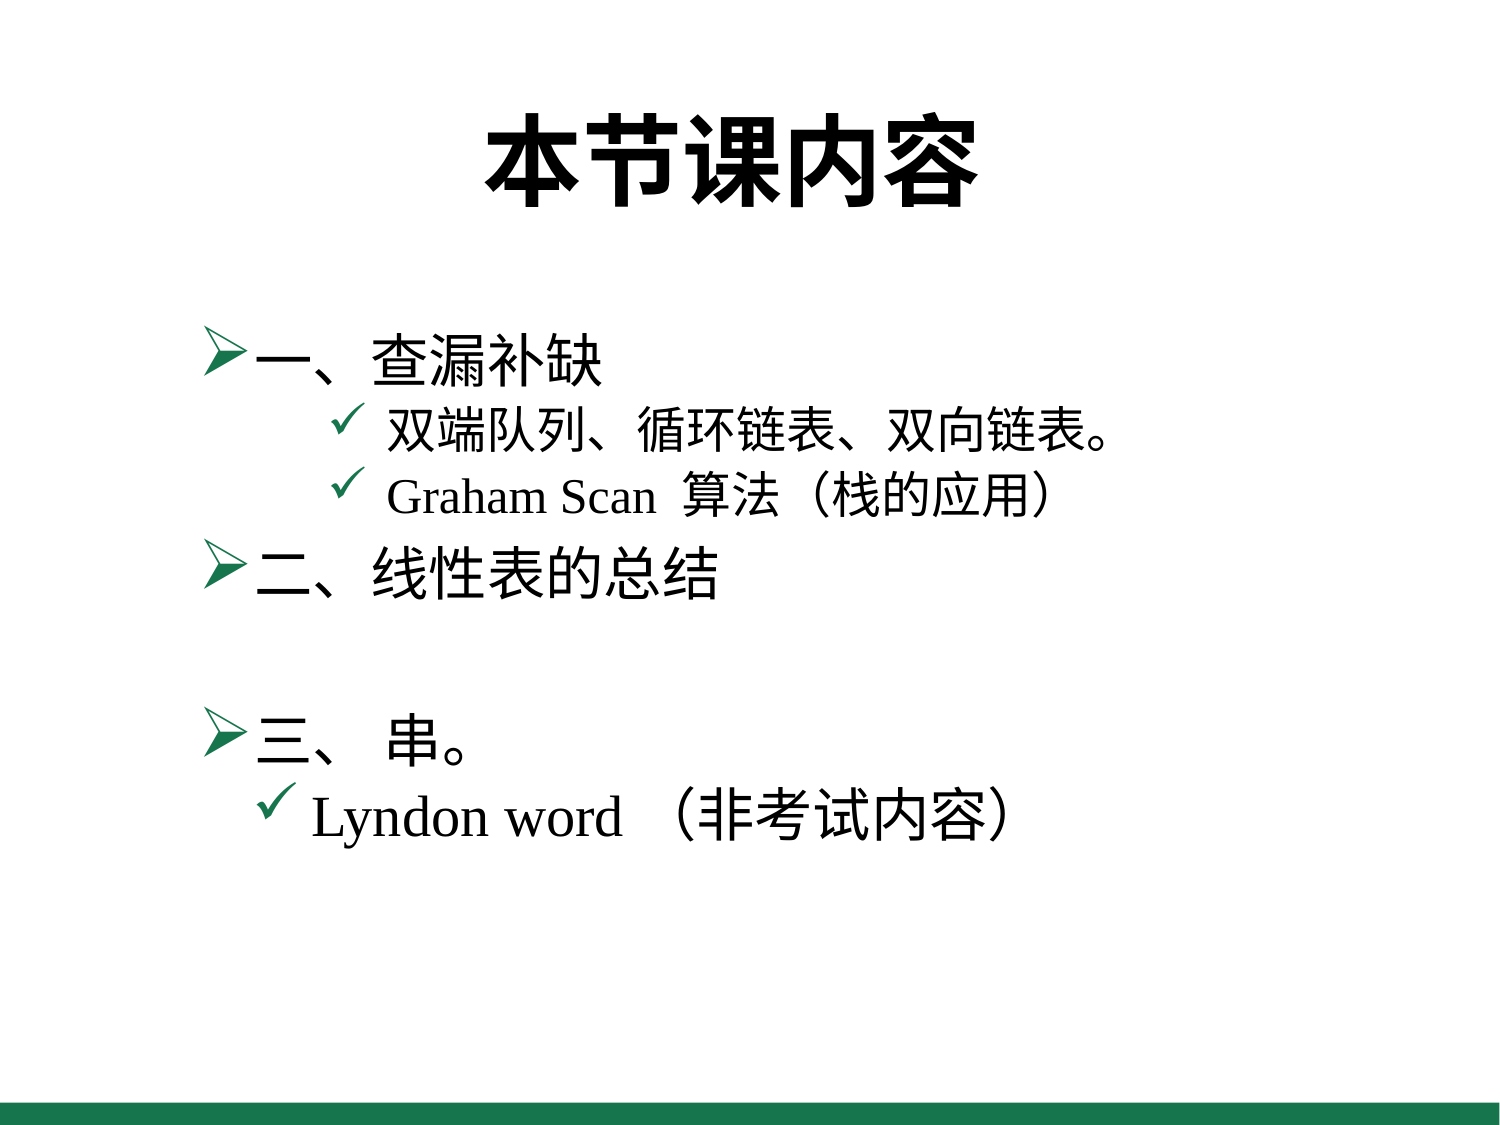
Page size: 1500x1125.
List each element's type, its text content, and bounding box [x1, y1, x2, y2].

title 本节课内容 [94, 105, 1370, 293]
text_box 一、查漏补缺 双端队列、循环链表、双向链表。 Graham Scan 算法（栈的应用） 二、线性表的总结 三、 串。 Lyndon word（非考试内容） [183, 324, 1370, 906]
